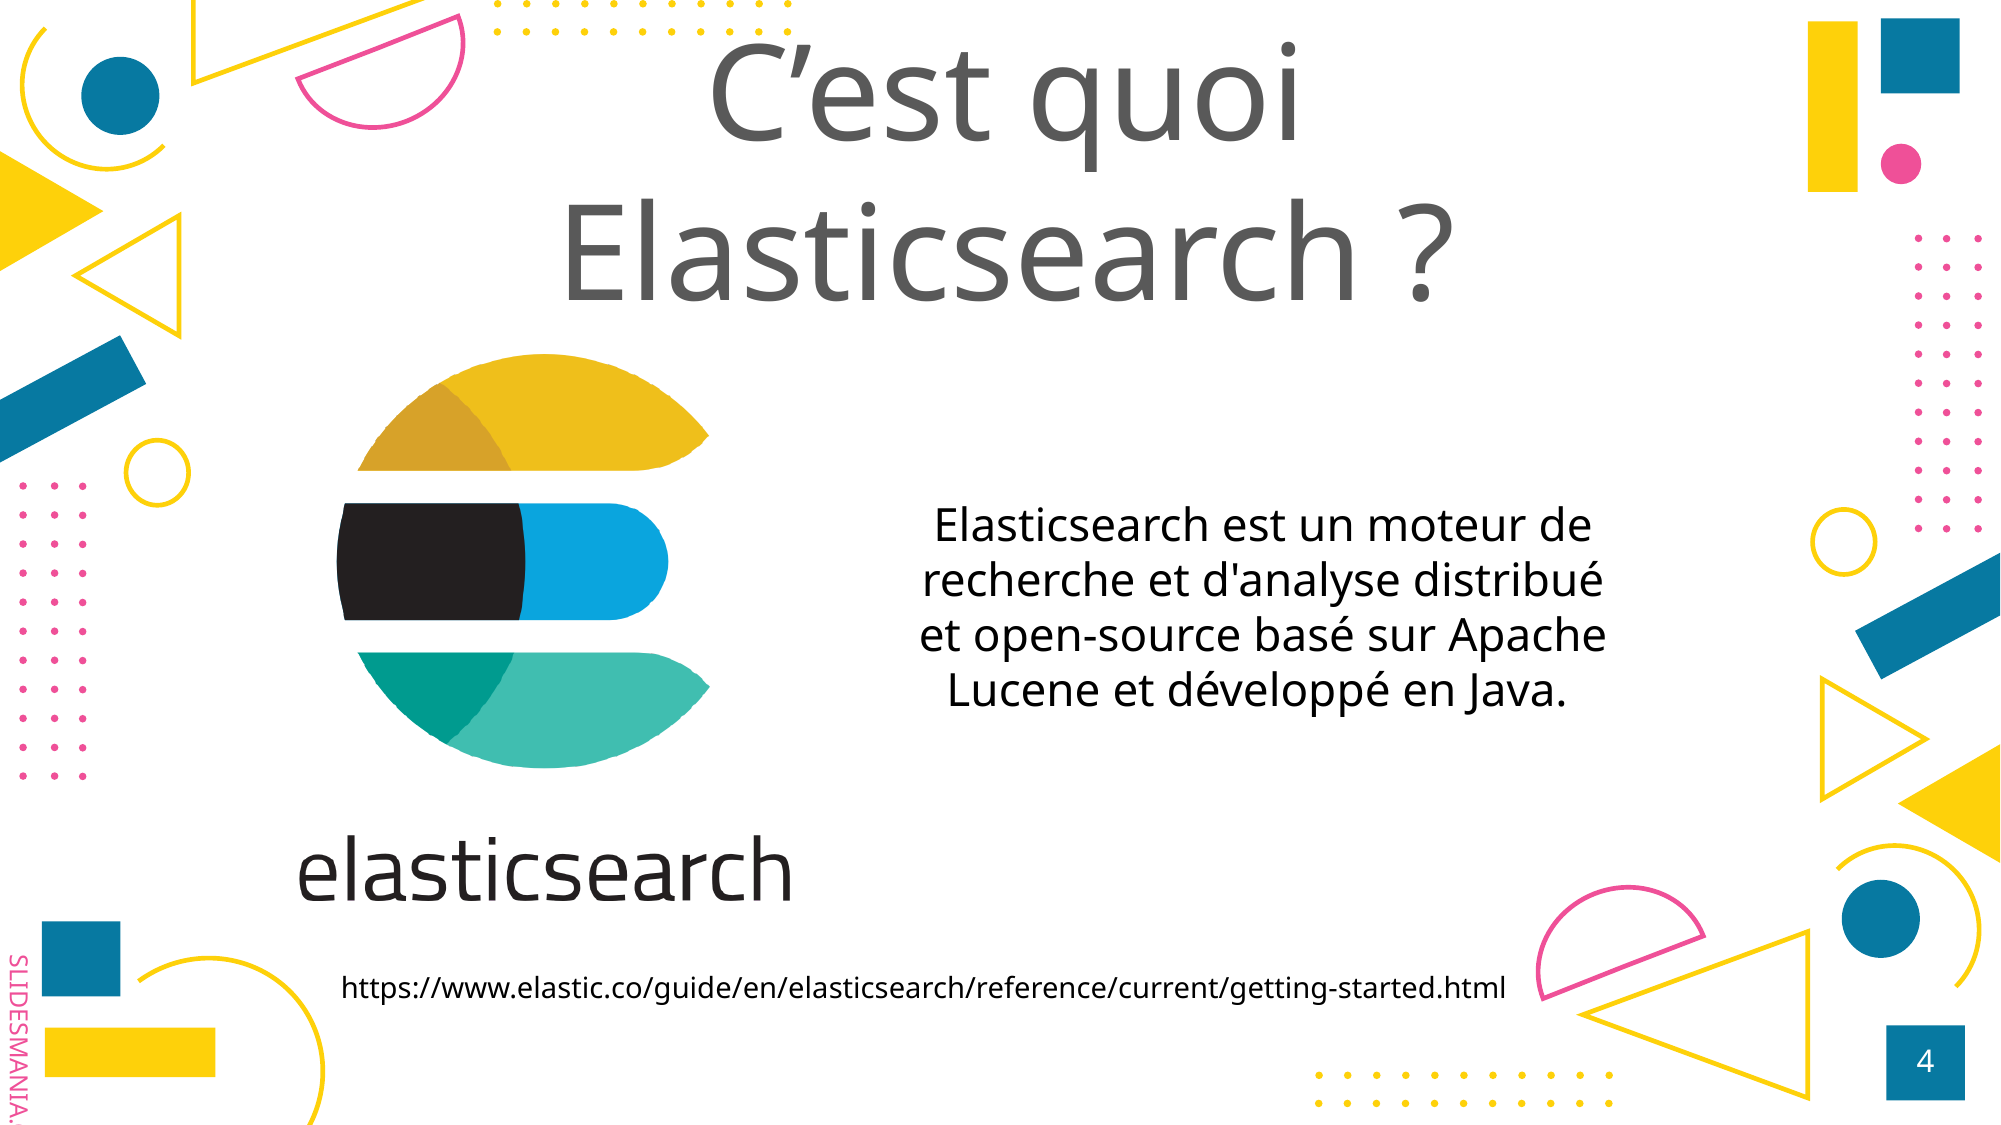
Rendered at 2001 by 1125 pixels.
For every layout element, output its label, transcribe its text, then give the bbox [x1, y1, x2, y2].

text_box Elasticsearch est un moteur de recherche et d'analyse distribué et open-source basé sur Apache Lucene et développé en Java. [894, 480, 1632, 731]
slide_number ‹#› [1865, 1019, 1986, 1106]
title C’est quoi Elasticsearch ? [309, 94, 1703, 240]
text_box https://www.elastic.co/guide/en/elasticsearch/reference/current/getting-started.html [325, 954, 1930, 1020]
picture [270, 354, 818, 902]
